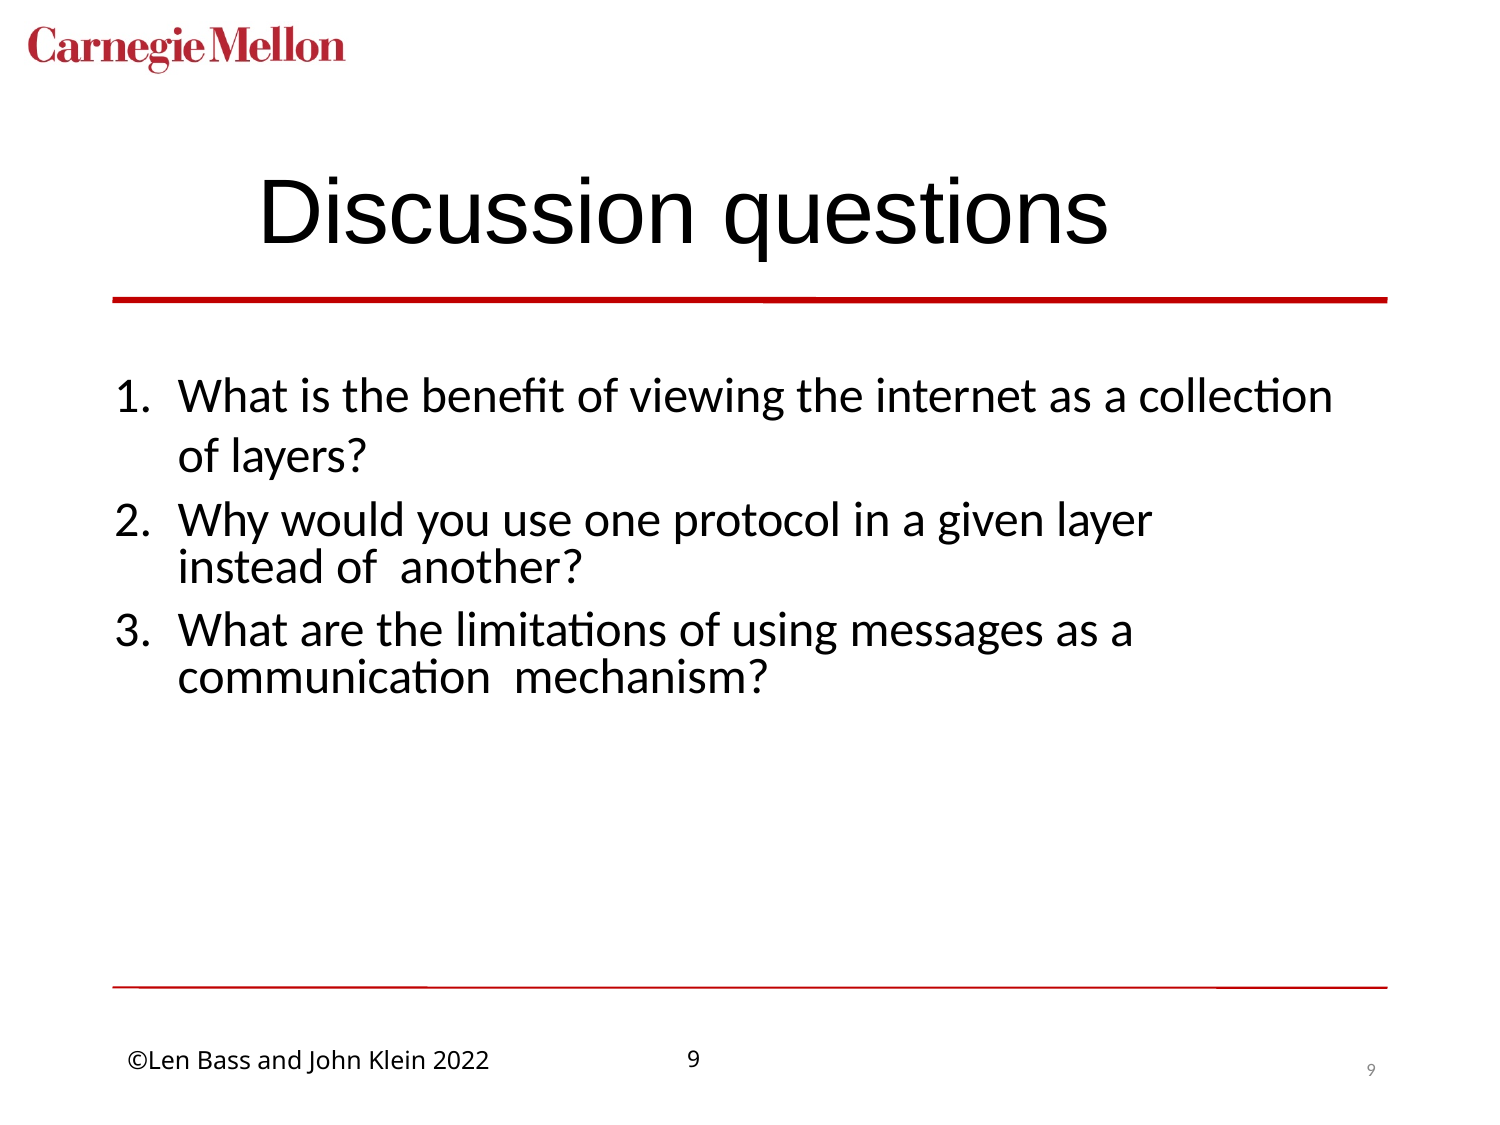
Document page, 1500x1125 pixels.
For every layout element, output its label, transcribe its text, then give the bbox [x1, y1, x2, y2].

title Discussion questions [233, 111, 1133, 302]
slide_number 9 [1361, 1060, 1391, 1125]
text_box What is the benefit of viewing the internet as a collection of layers? Why would you use one protocol in a given layer instead of another? What are the limitations of using messages as a communication mechanism? [112, 350, 1374, 704]
picture [24, 21, 349, 75]
